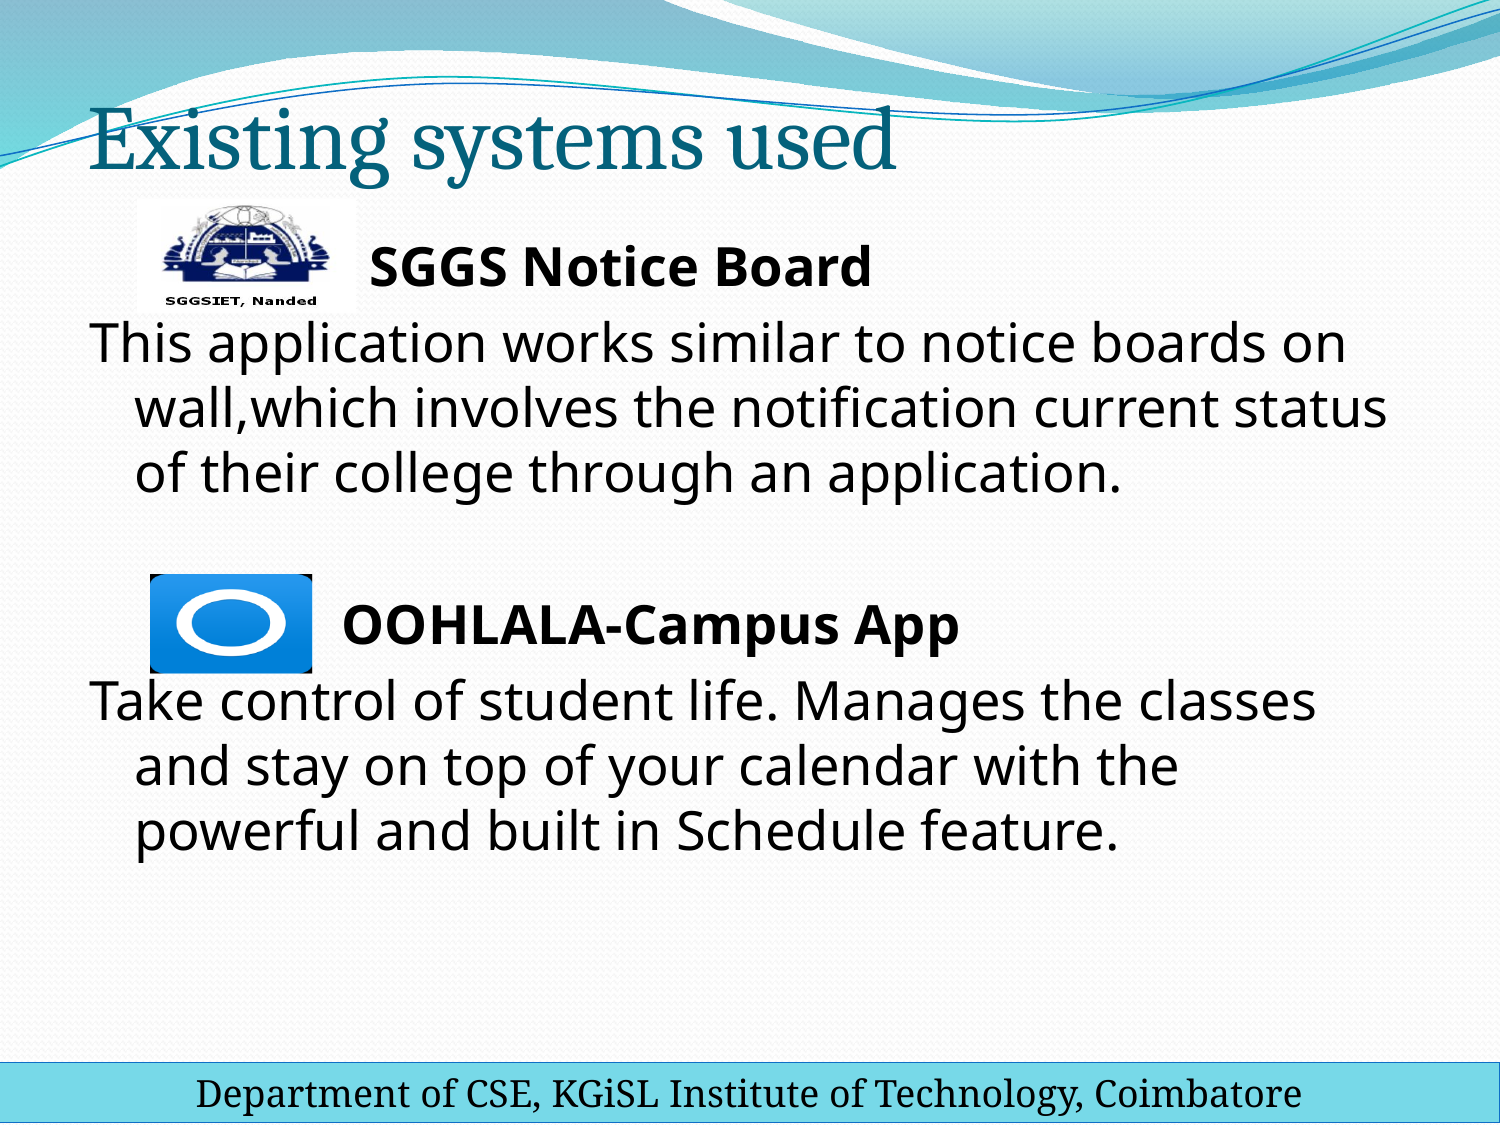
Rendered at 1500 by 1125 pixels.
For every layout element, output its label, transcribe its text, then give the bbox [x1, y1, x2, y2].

title Existing systems used [87, 0, 1438, 188]
table_cell [142, 576, 319, 687]
picture [137, 199, 356, 313]
text_box Department of CSE, KGiSL Institute of Technology, Coimbatore [0, 1062, 1500, 1123]
list SGGS Notice Board This application works similar to notice boards on wall,which involves the notification current status of their college through an application. OOHLALA-Campus App Take control of student life. Manages the classes and stay on top of your calendar with the powerful and built in Schedule feature. [75, 224, 1425, 1038]
picture [149, 574, 313, 674]
table_cell [130, 224, 361, 326]
